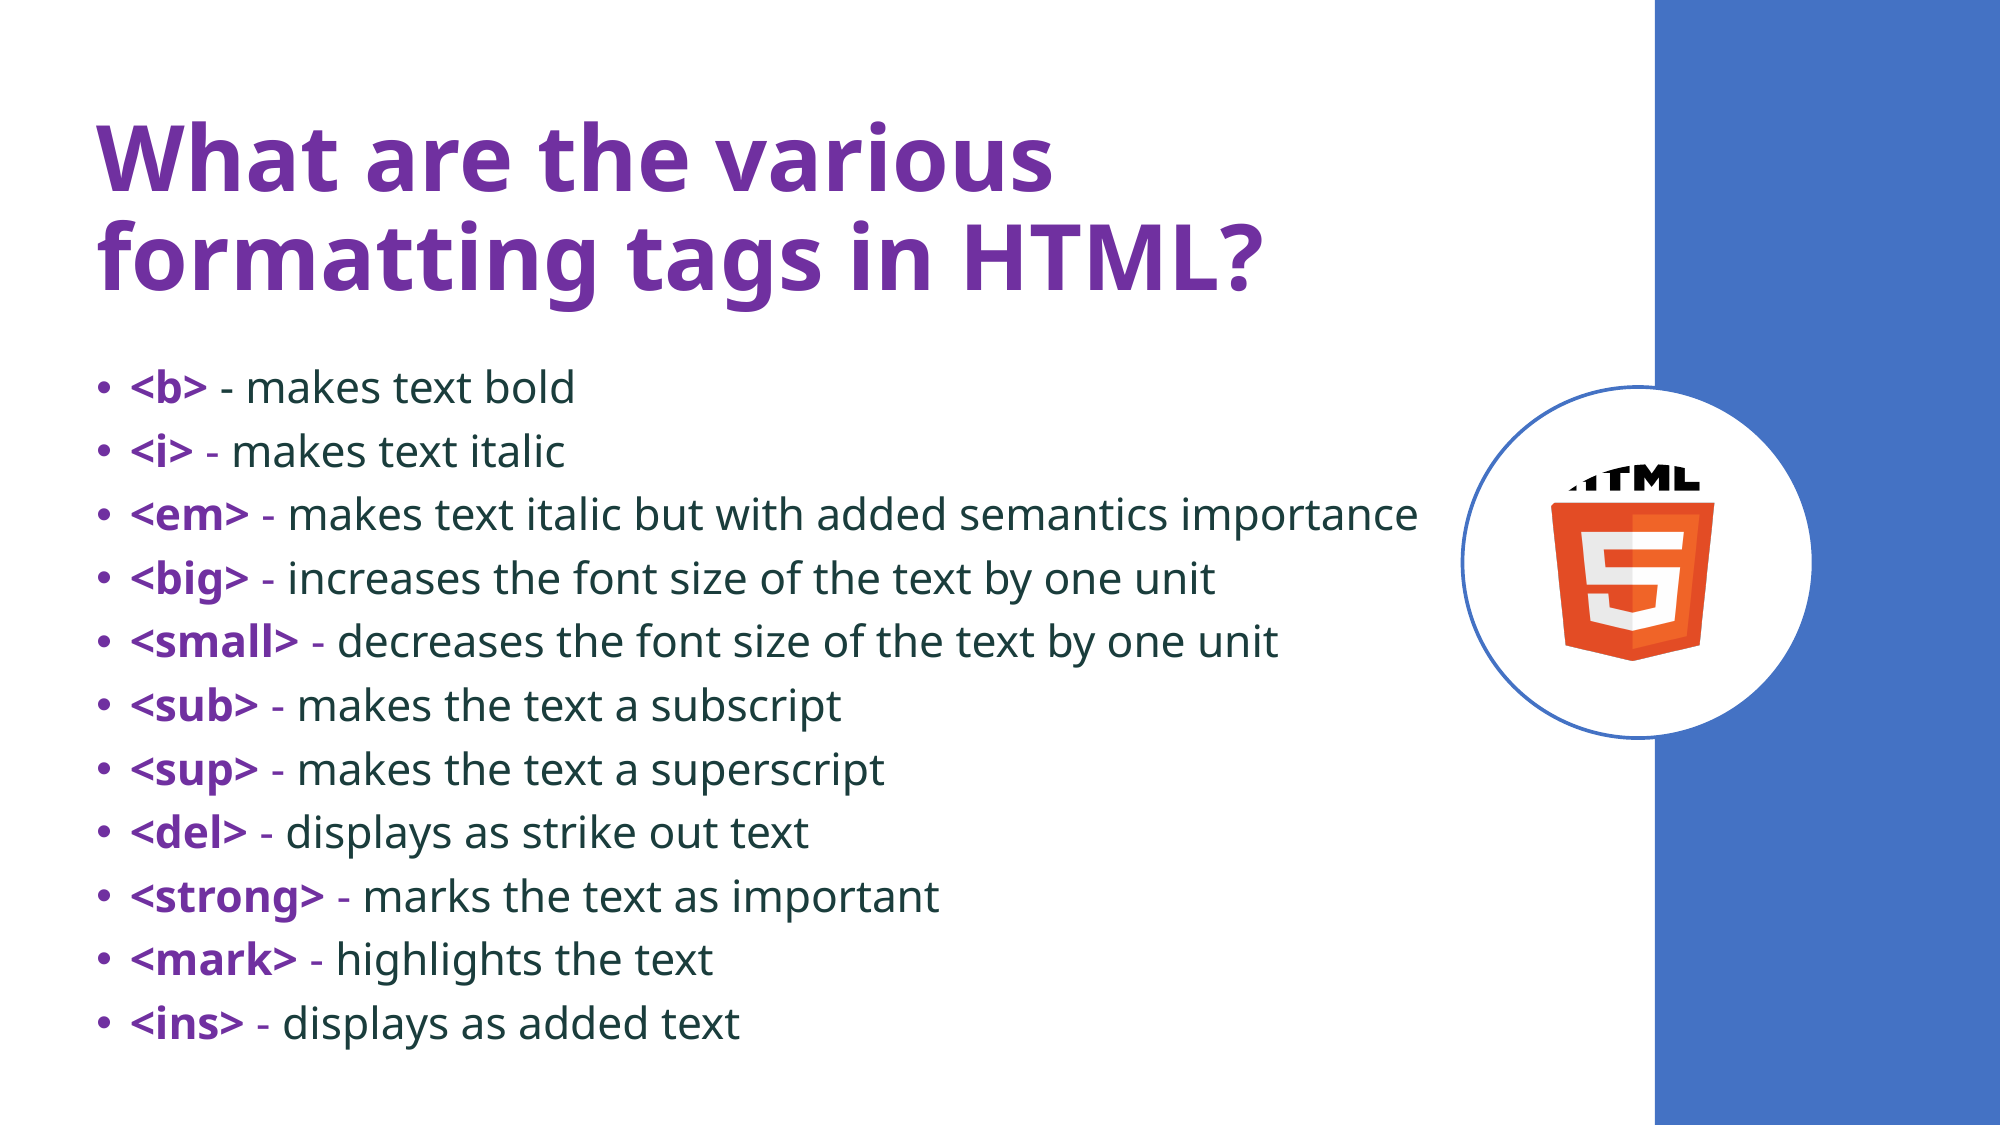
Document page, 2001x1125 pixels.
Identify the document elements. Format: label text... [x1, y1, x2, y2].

list <b> - makes text bold <i> - makes text italic <em> - makes text italic but with added semantics importance <big> - increases the font size of the text by one unit <small> - decreases the font size of the text by one unit <sub> - makes the text a subscript <sup> - makes the text a superscript <del> - displays as strike out text <strong> - marks the text as important <mark> - highlights the text <ins> - displays as added text [81, 351, 1463, 1063]
picture [1517, 464, 1748, 661]
title What are the various formatting tags in HTML? [81, 102, 1502, 321]
text_box [1654, 0, 2000, 1125]
text_box [1461, 385, 1815, 740]
